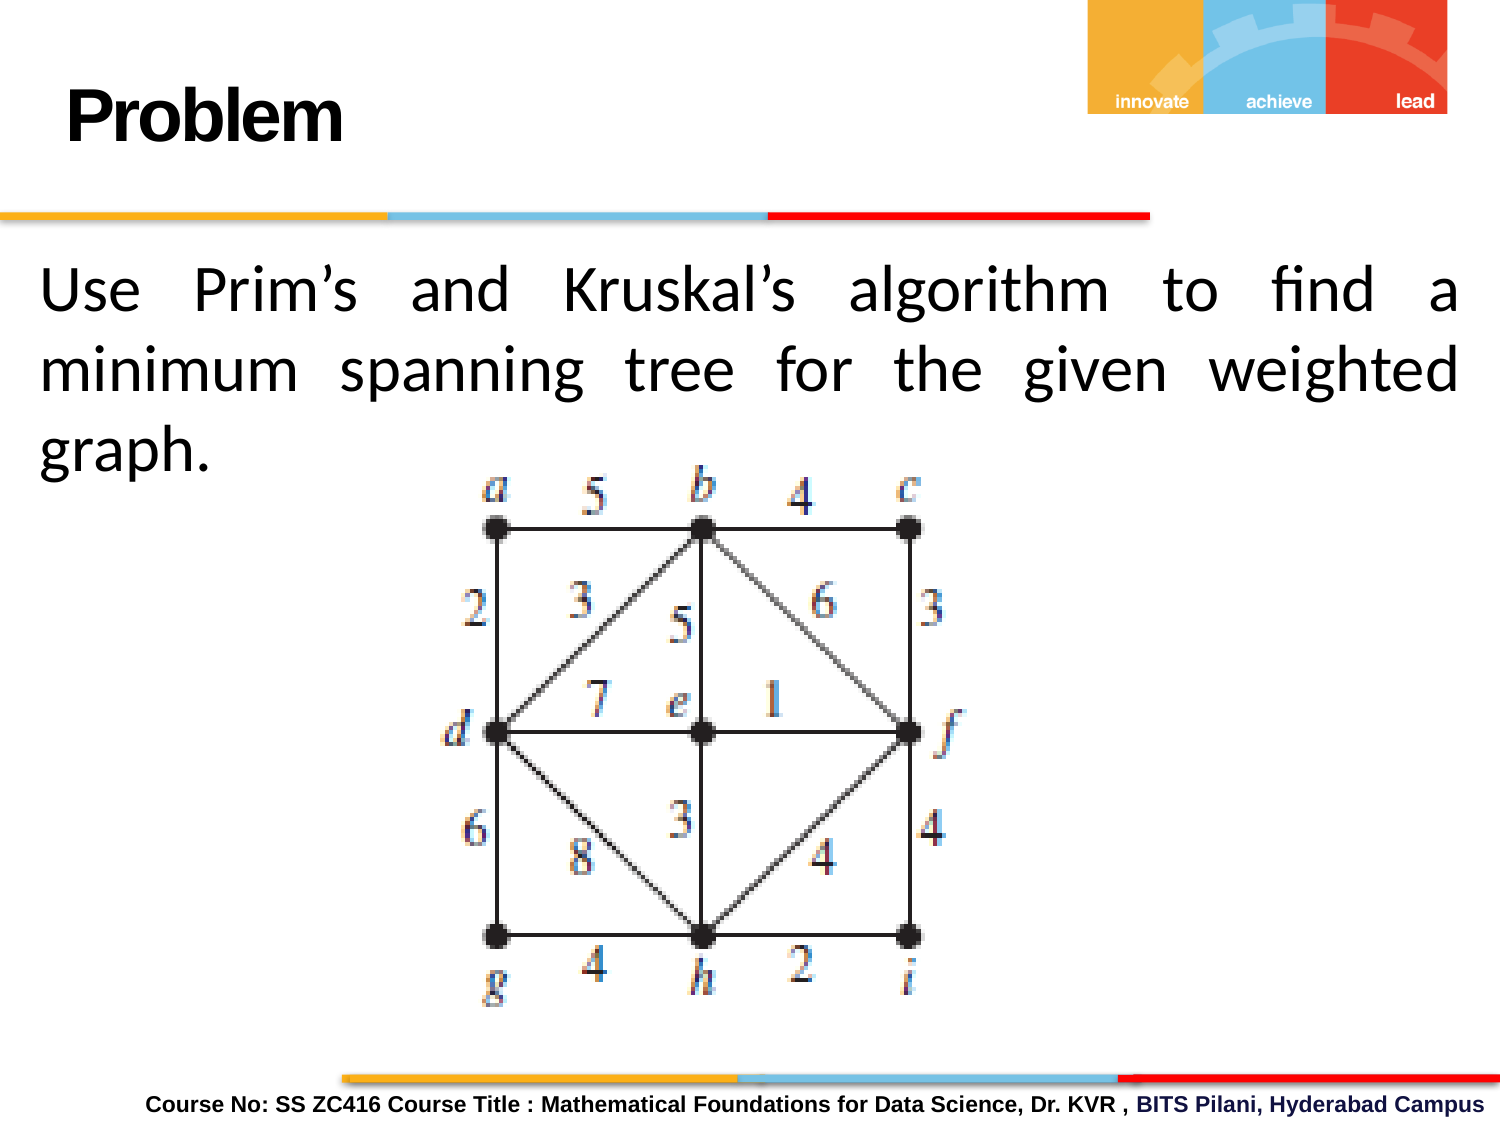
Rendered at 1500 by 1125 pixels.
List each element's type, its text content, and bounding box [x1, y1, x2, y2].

picture [419, 424, 1081, 1070]
list Problem [50, 24, 1088, 213]
text_box Use Prim’s and Kruskal’s algorithm to ﬁnd a minimum spanning tree for the given weighted graph. [24, 237, 1475, 493]
picture [1087, 0, 1448, 114]
